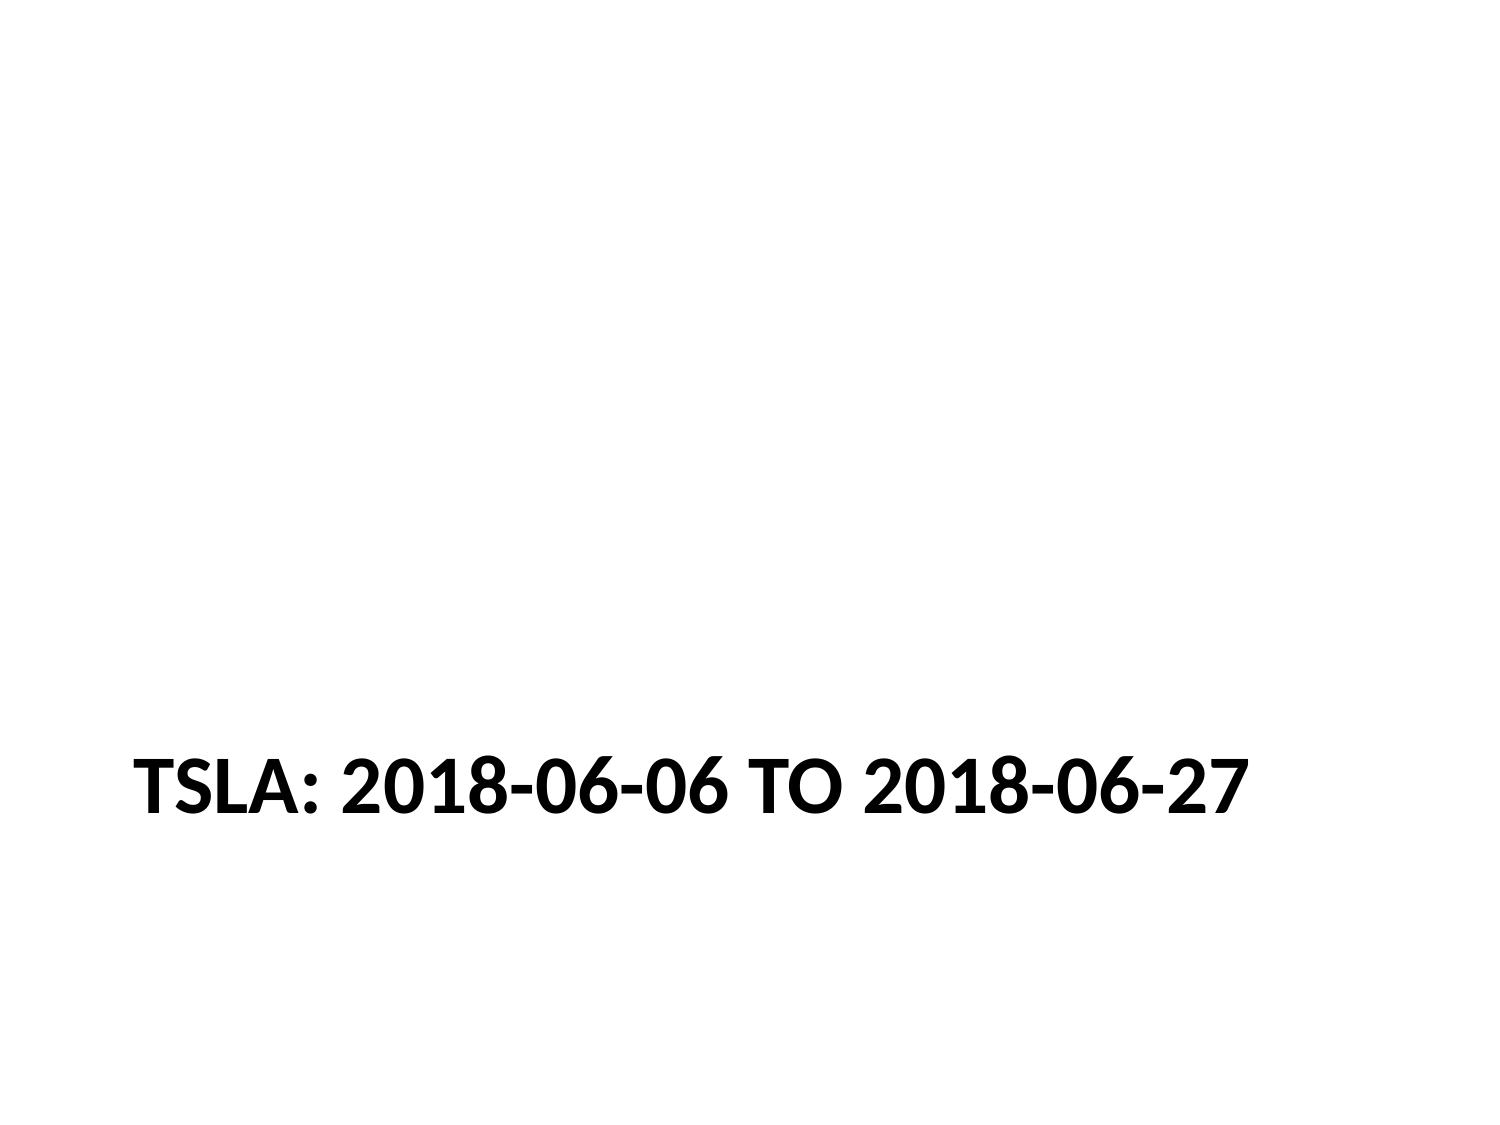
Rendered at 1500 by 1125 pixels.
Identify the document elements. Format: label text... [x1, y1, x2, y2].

title TSLA: 2018-06-06 to 2018-06-27 [118, 722, 1394, 947]
